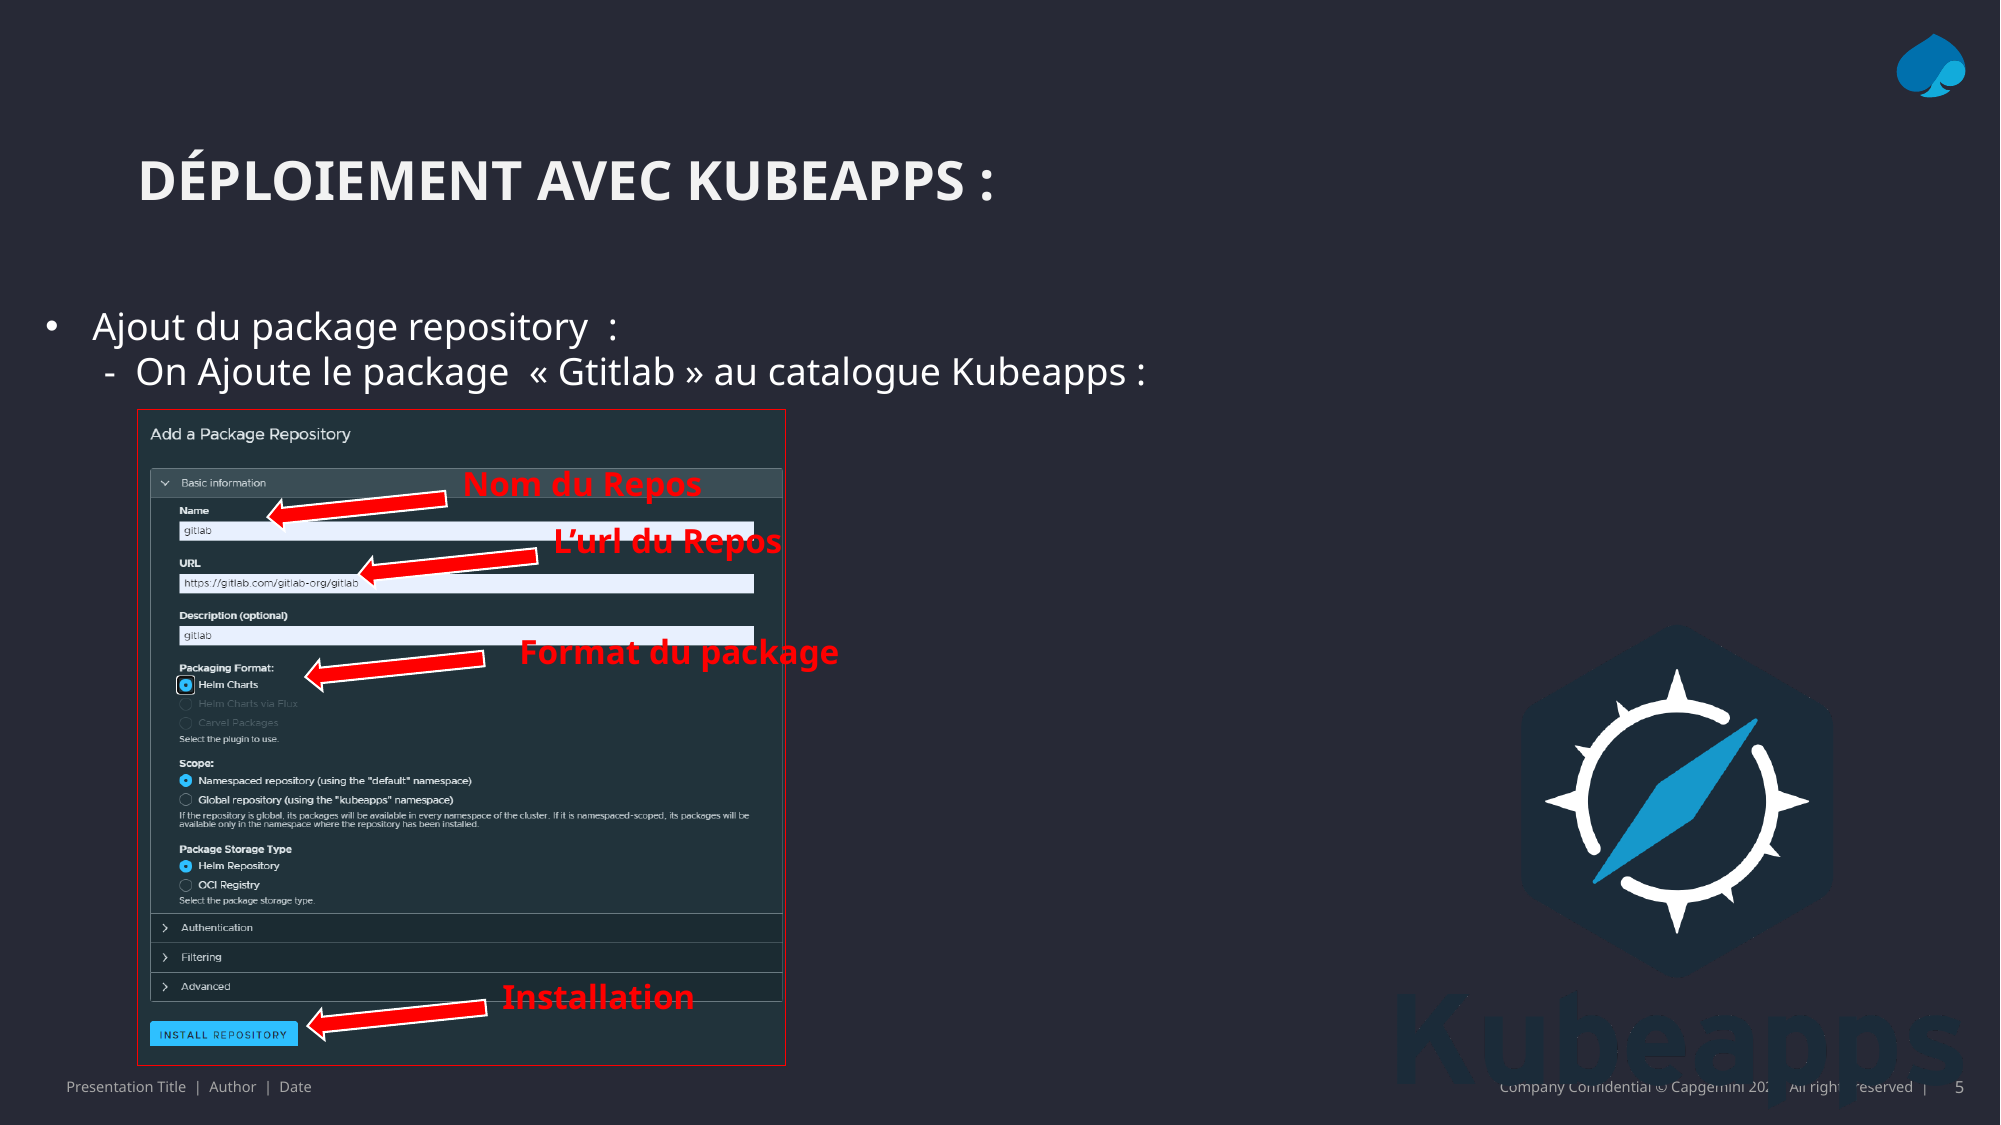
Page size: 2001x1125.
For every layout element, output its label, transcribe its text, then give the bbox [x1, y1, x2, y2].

title Déploiement avec kubeapps : [137, 59, 1863, 278]
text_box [137, 409, 934, 1066]
text_box Ajout du package repository : - On Ajoute le package « Gtitlab » au catalogue Kubeapps : [30, 295, 1716, 400]
picture [1354, 586, 2000, 1125]
